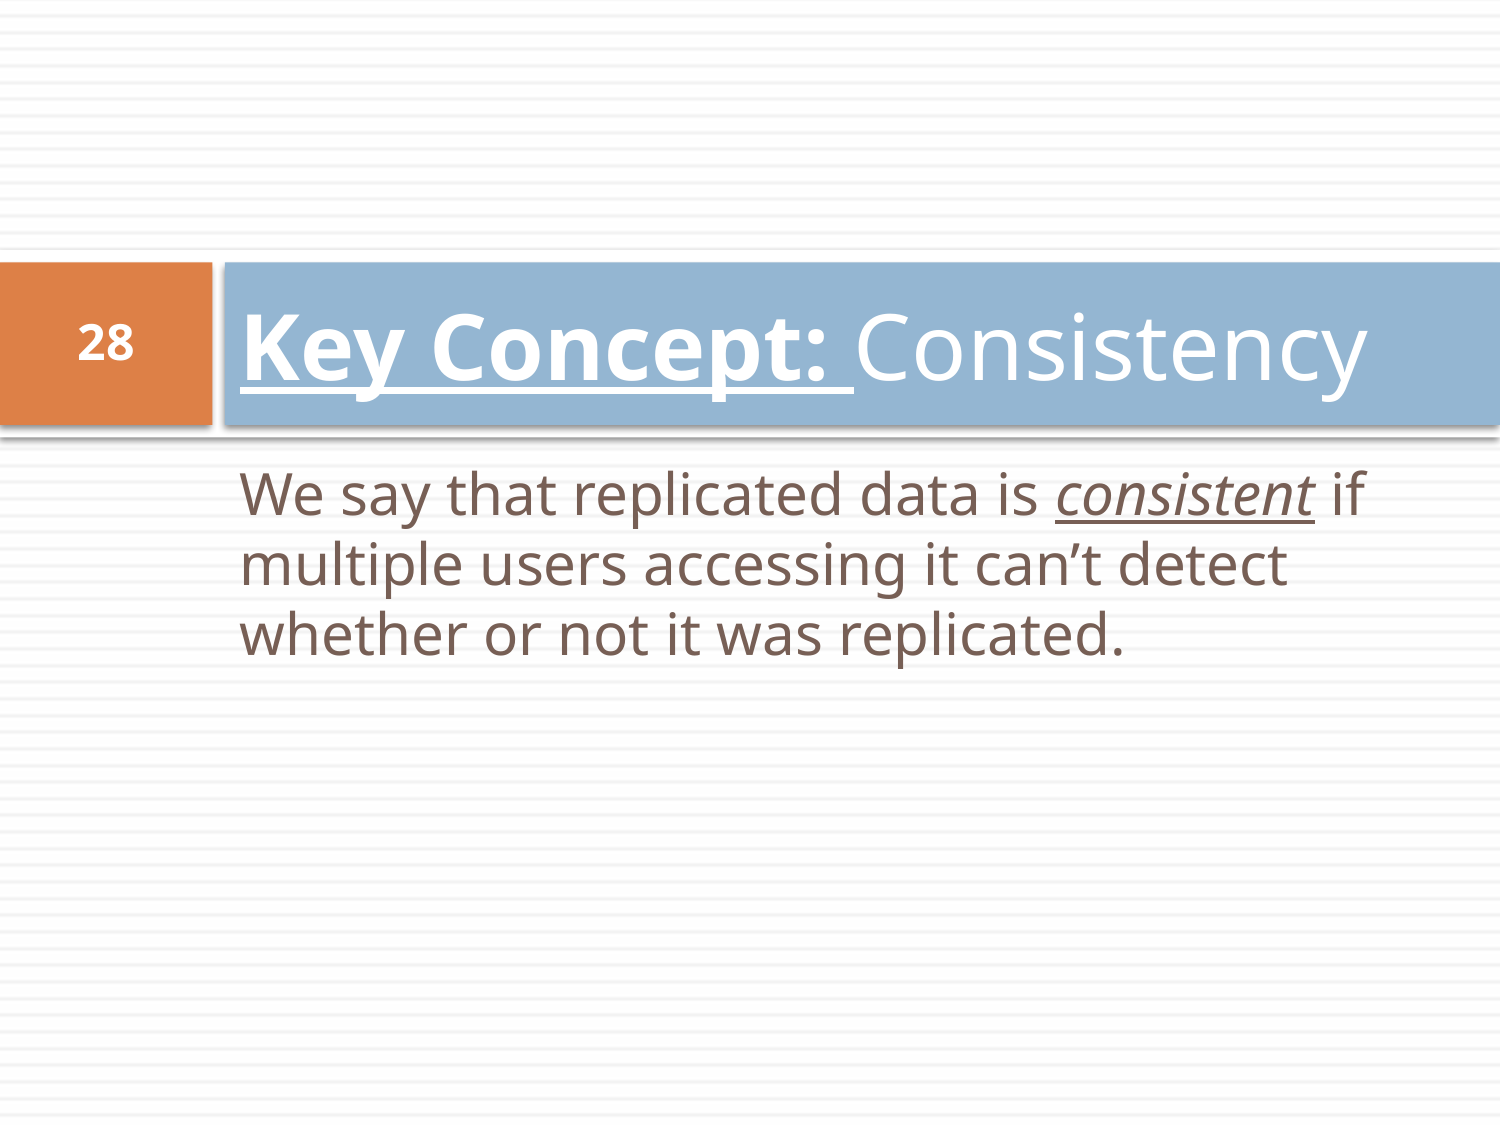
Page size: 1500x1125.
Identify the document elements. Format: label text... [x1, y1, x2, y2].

title Key Concept: Consistency [225, 262, 1475, 425]
list We say that replicated data is consistent if multiple users accessing it can’t detect whether or not it was replicated. [225, 450, 1394, 725]
slide_number 28 [0, 287, 213, 403]
